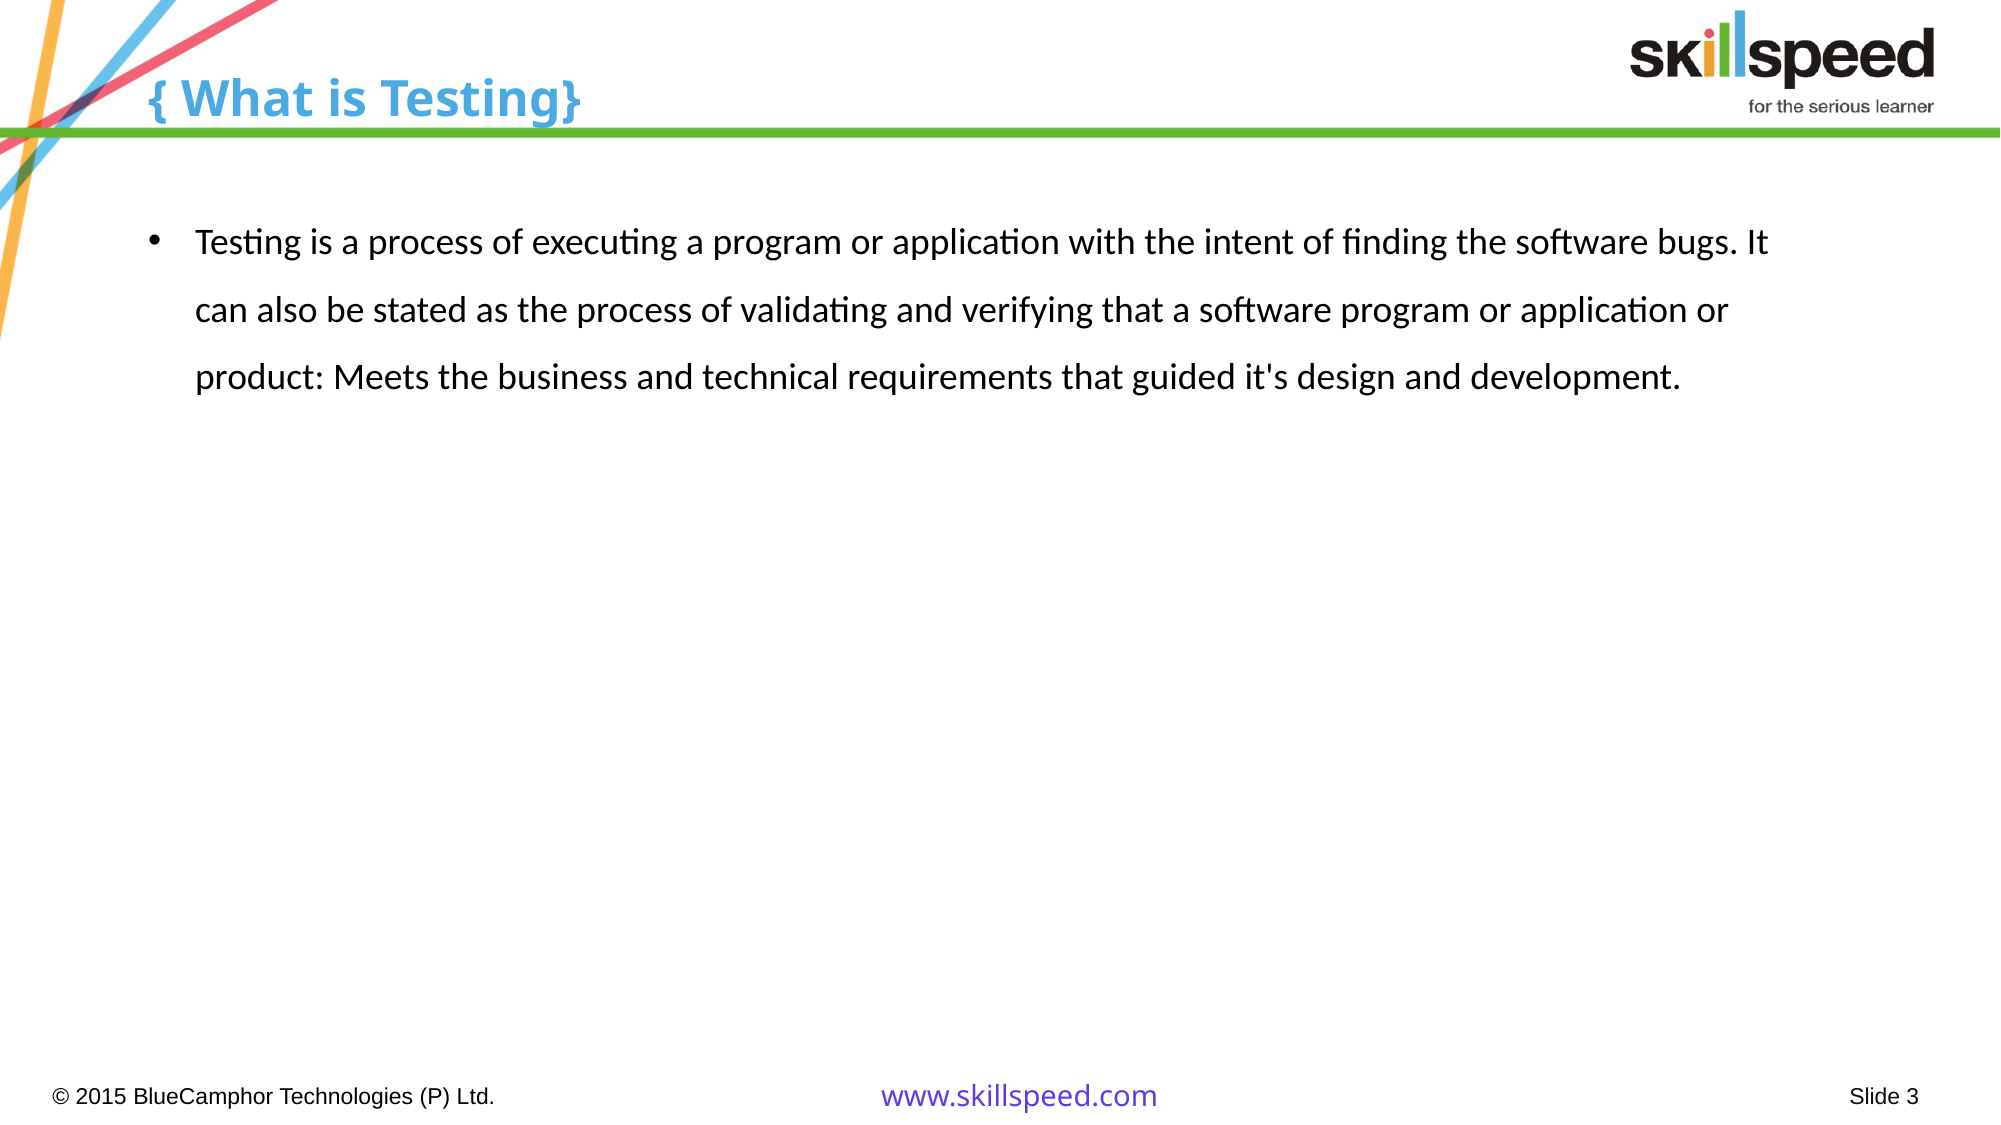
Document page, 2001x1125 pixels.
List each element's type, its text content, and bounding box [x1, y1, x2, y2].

text_box Testing is a process of executing a program or application with the intent of finding the software bugs. It can also be stated as the process of validating and verifying that a software program or application or product: Meets the business and technical requirements that guided it's design and development. [133, 187, 1838, 405]
title { What is Testing} [133, 40, 1408, 154]
picture [0, 0, 2000, 1125]
